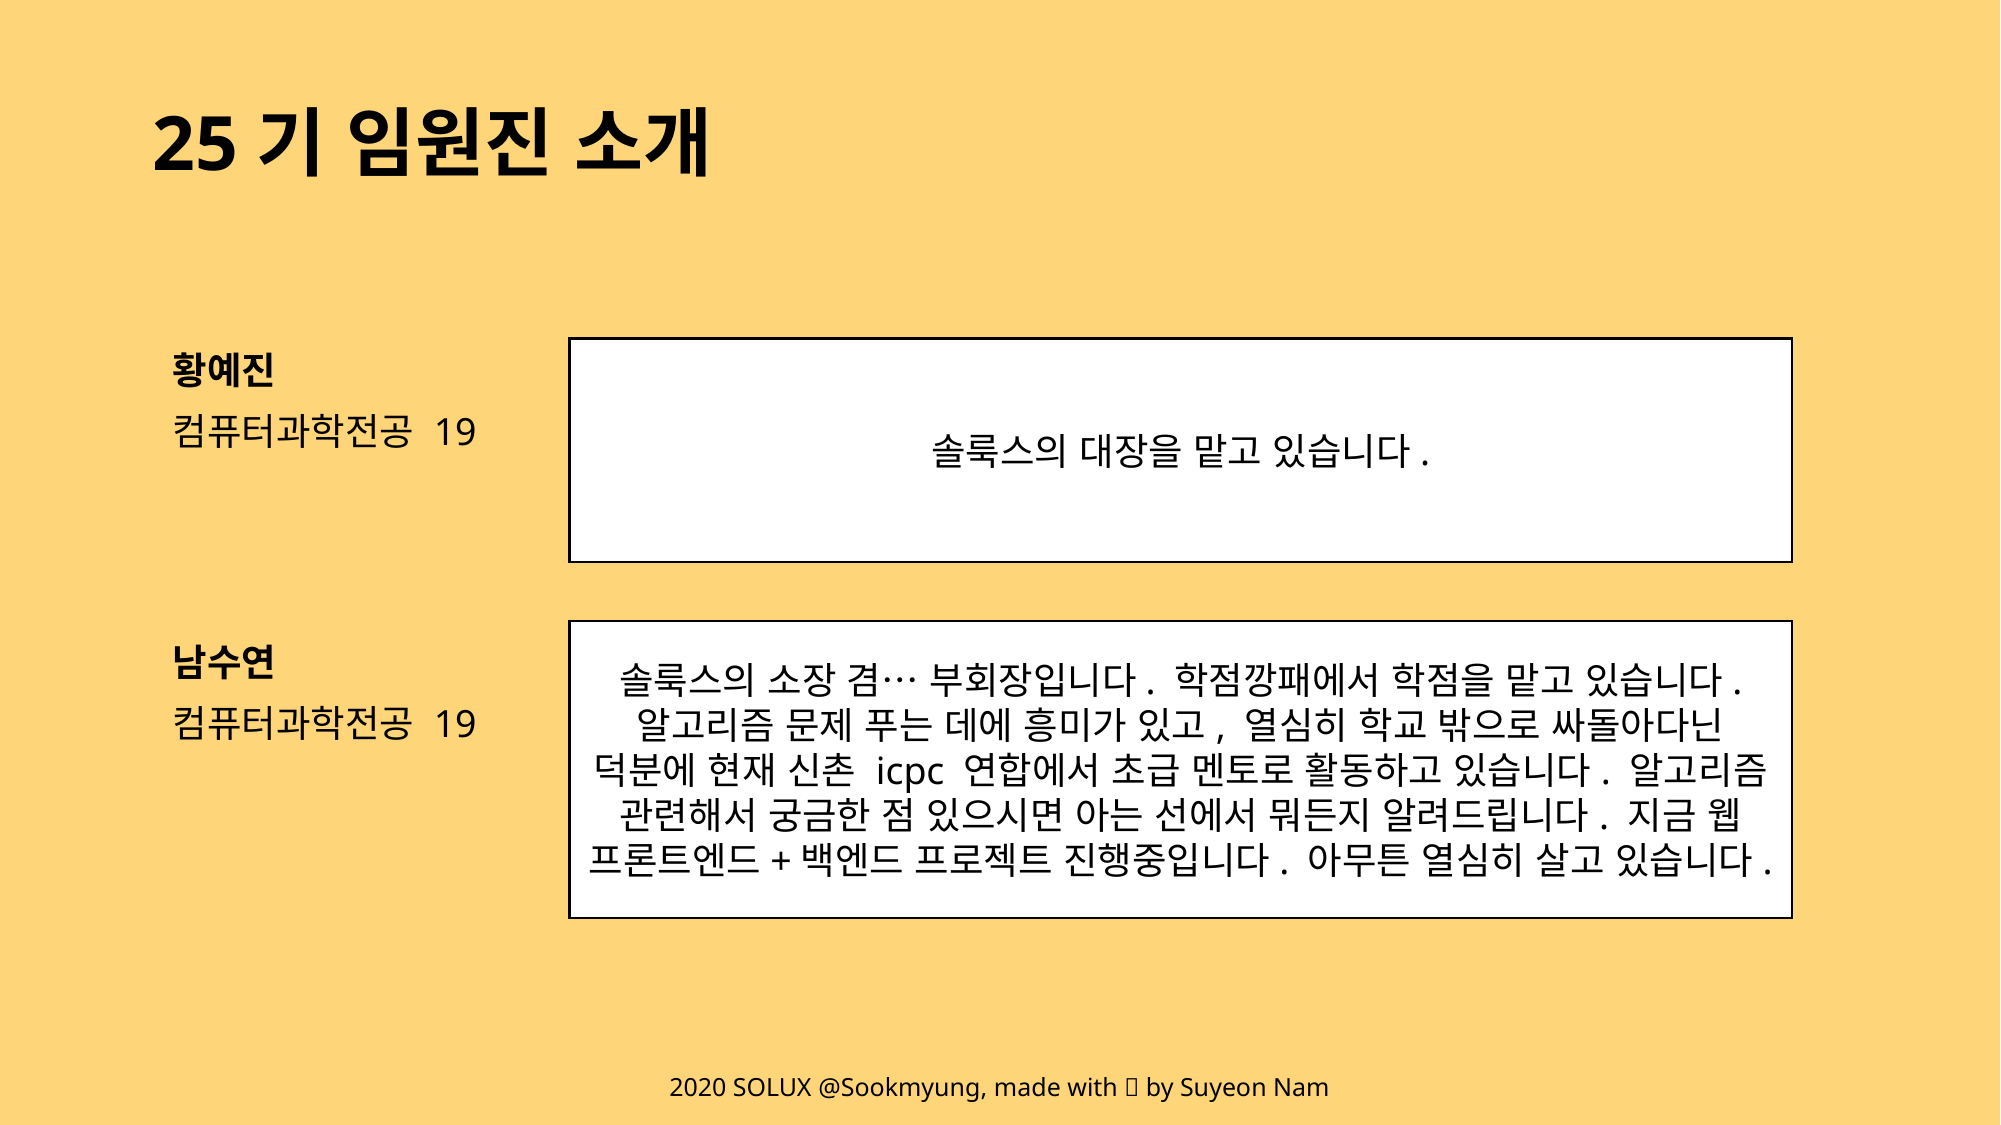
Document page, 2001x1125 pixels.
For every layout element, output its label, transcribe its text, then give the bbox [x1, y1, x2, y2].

text_box 솔룩스의 소장 겸… 부회장입니다. 학점깡패에서 학점을 맡고 있습니다. 알고리즘 문제 푸는 데에 흥미가 있고, 열심히 학교 밖으로 싸돌아다닌 덕분에 현재 신촌 icpc 연합에서 초급 멘토로 활동하고 있습니다. 알고리즘 관련해서 궁금한 점 있으시면 아는 선에서 뭐든지 알려드립니다. 지금 웹 프론트엔드+백엔드 프로젝트 진행중입니다. 아무튼 열심히 살고 있습니다. [568, 620, 1793, 919]
text_box 남수연 컴퓨터과학전공 19 [157, 636, 554, 781]
text_box 2020 SOLUX @Sookmyung, made with 💙 by Suyeon Nam [654, 1064, 1346, 1109]
list 황예진 컴퓨터과학전공 19 [157, 344, 554, 489]
title 25기 임원진 소개 [137, 37, 1863, 256]
text_box 솔룩스의 대장을 맡고 있습니다. [568, 337, 1793, 563]
